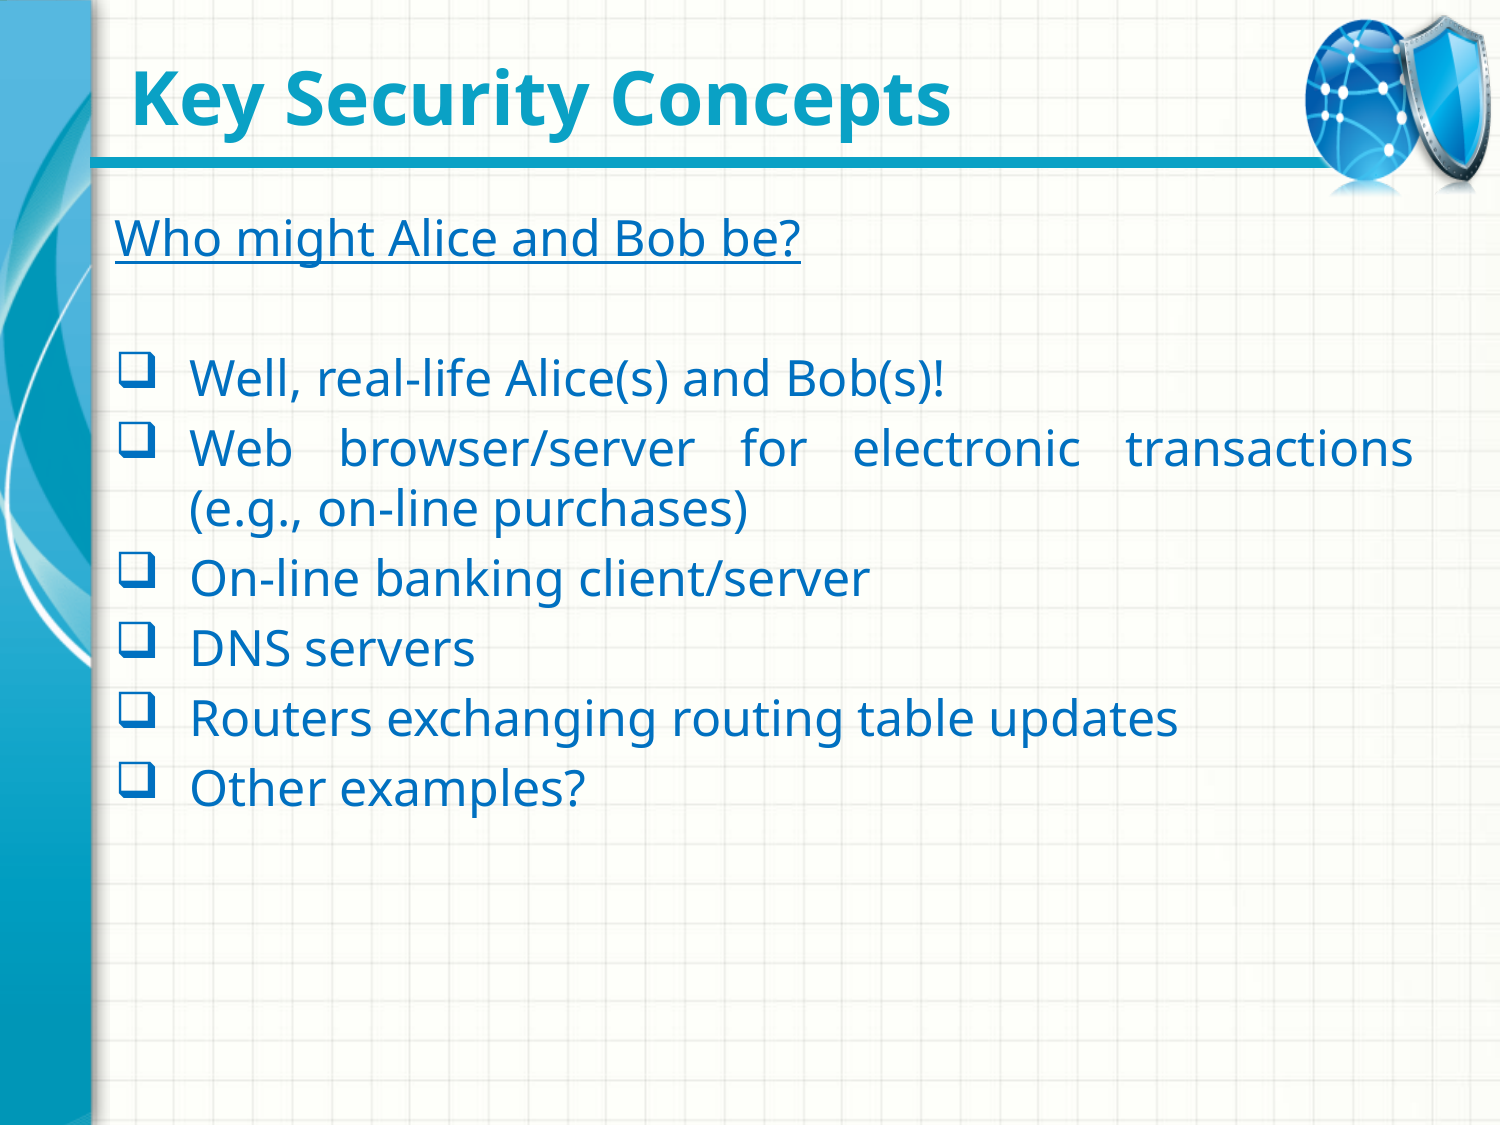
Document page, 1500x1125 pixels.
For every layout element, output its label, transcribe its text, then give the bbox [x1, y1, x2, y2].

list Who might Alice and Bob be? Well, real-life Alice(s) and Bob(s)! Web browser/server for electronic transactions (e.g., on-line purchases) On-line banking client/server DNS servers Routers exchanging routing table updates Other examples? [99, 191, 1475, 1100]
picture [0, 0, 1500, 1125]
title Key Security Concepts [99, 24, 1475, 167]
